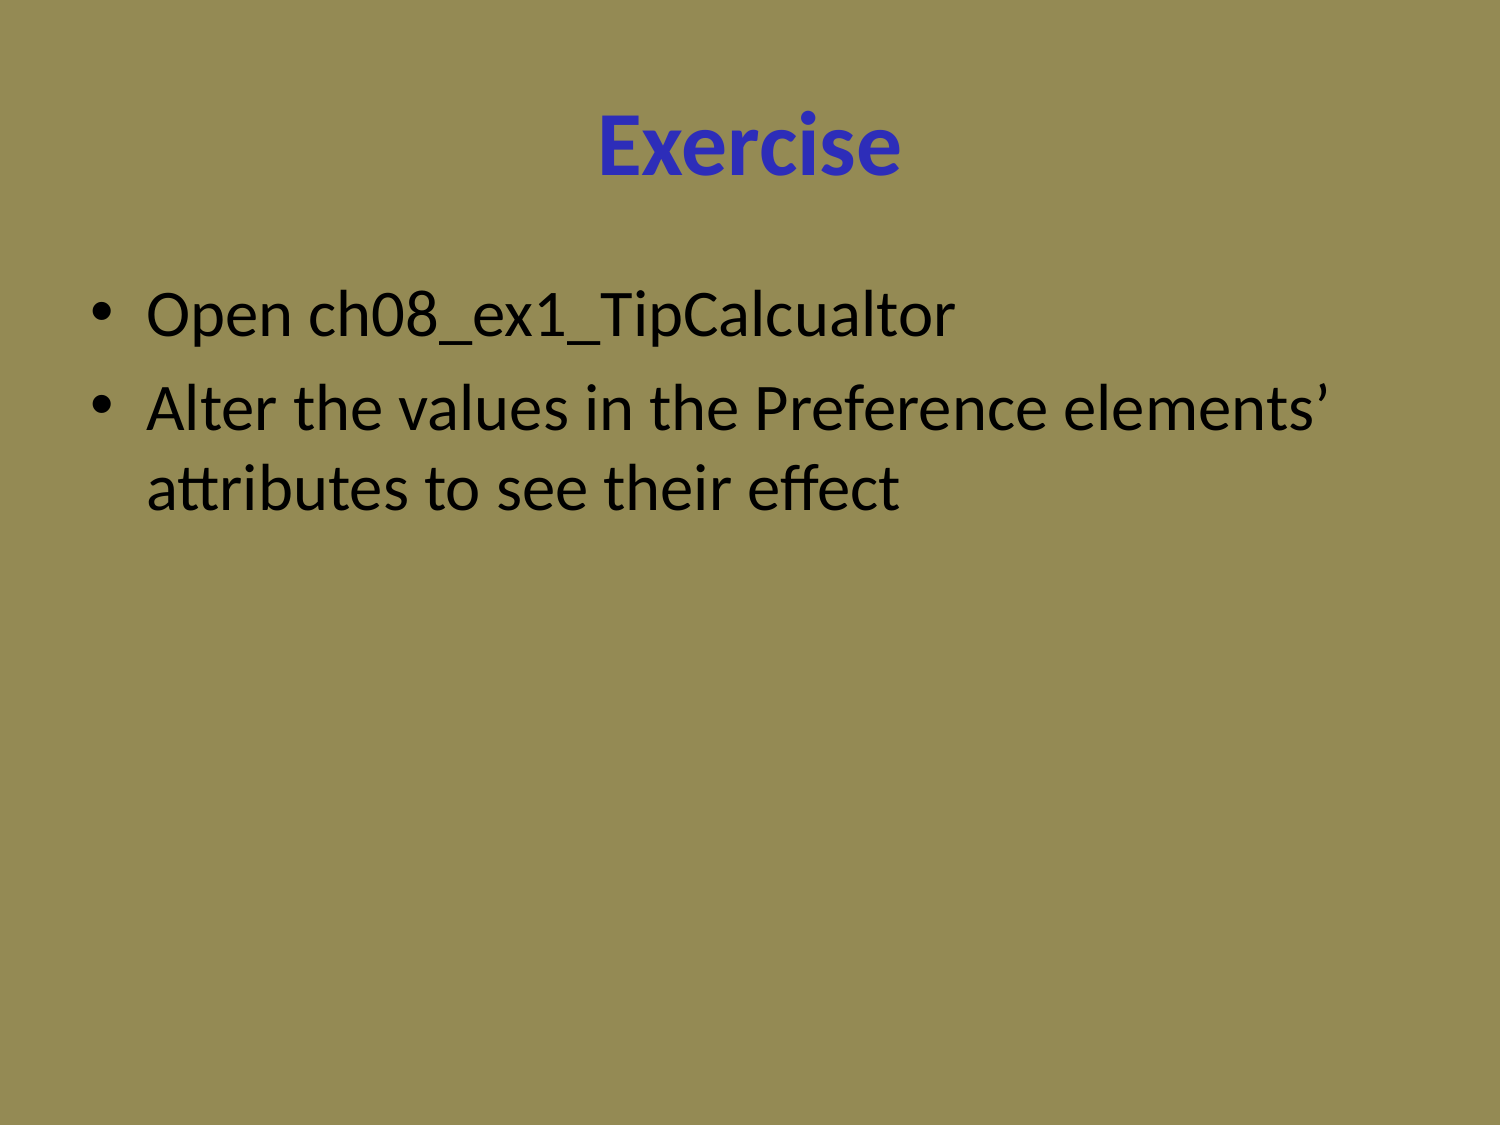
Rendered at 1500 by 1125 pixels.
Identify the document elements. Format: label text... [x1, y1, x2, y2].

title Exercise [75, 45, 1425, 233]
list Open ch08_ex1_TipCalcualtor Alter the values in the Preference elements’ attributes to see their effect [75, 262, 1425, 1005]
